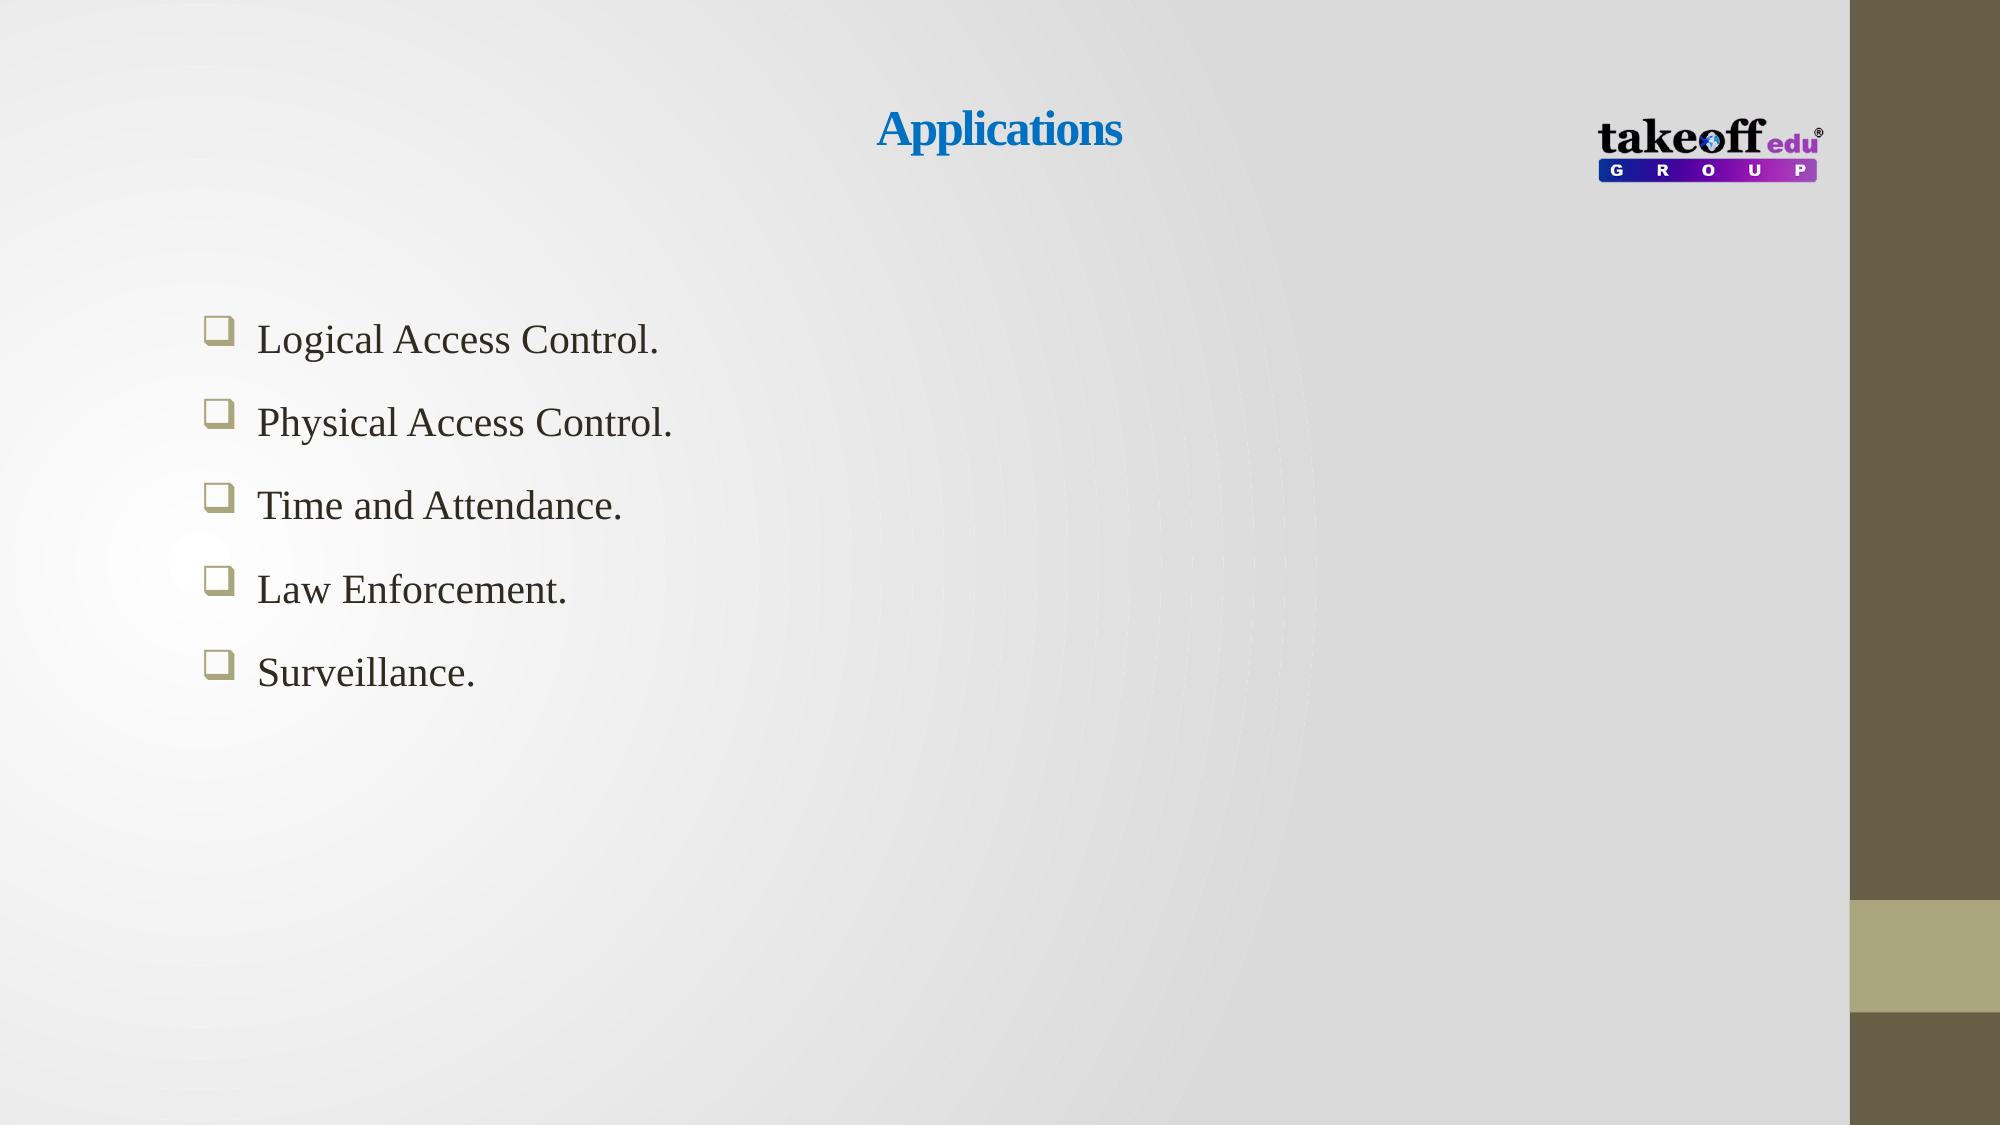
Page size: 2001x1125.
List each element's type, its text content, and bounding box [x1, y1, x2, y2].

title Applications [149, 72, 1851, 179]
picture [1595, 113, 1826, 191]
list Logical Access Control. Physical Access Control. Time and Attendance. Law Enforcement. Surveillance. [185, 278, 1842, 1058]
